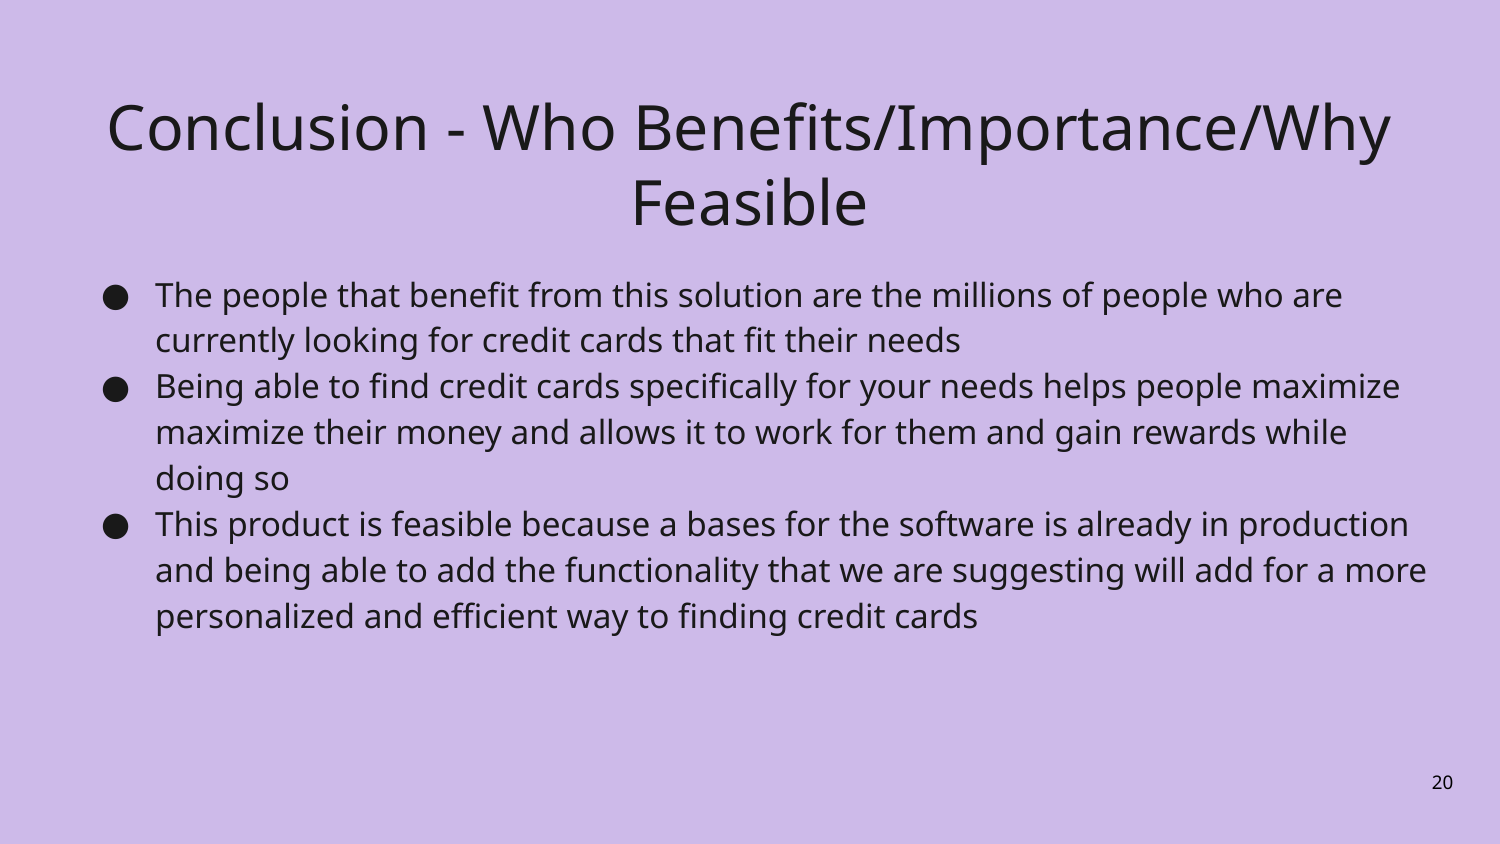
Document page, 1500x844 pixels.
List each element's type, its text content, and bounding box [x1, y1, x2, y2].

title Conclusion - Who Benefits/Importance/Why Feasible [51, 72, 1449, 176]
text_box 20 [1416, 756, 1500, 844]
list The people that benefit from this solution are the millions of people who are currently looking for credit cards that fit their needs Being able to find credit cards specifically for your needs helps people maximize maximize their money and allows it to work for them and gain rewards while doing so This product is feasible because a bases for the software is already in production and being able to add the functionality that we are suggesting will add for a more personalized and efficient way to finding credit cards [65, 252, 1449, 750]
